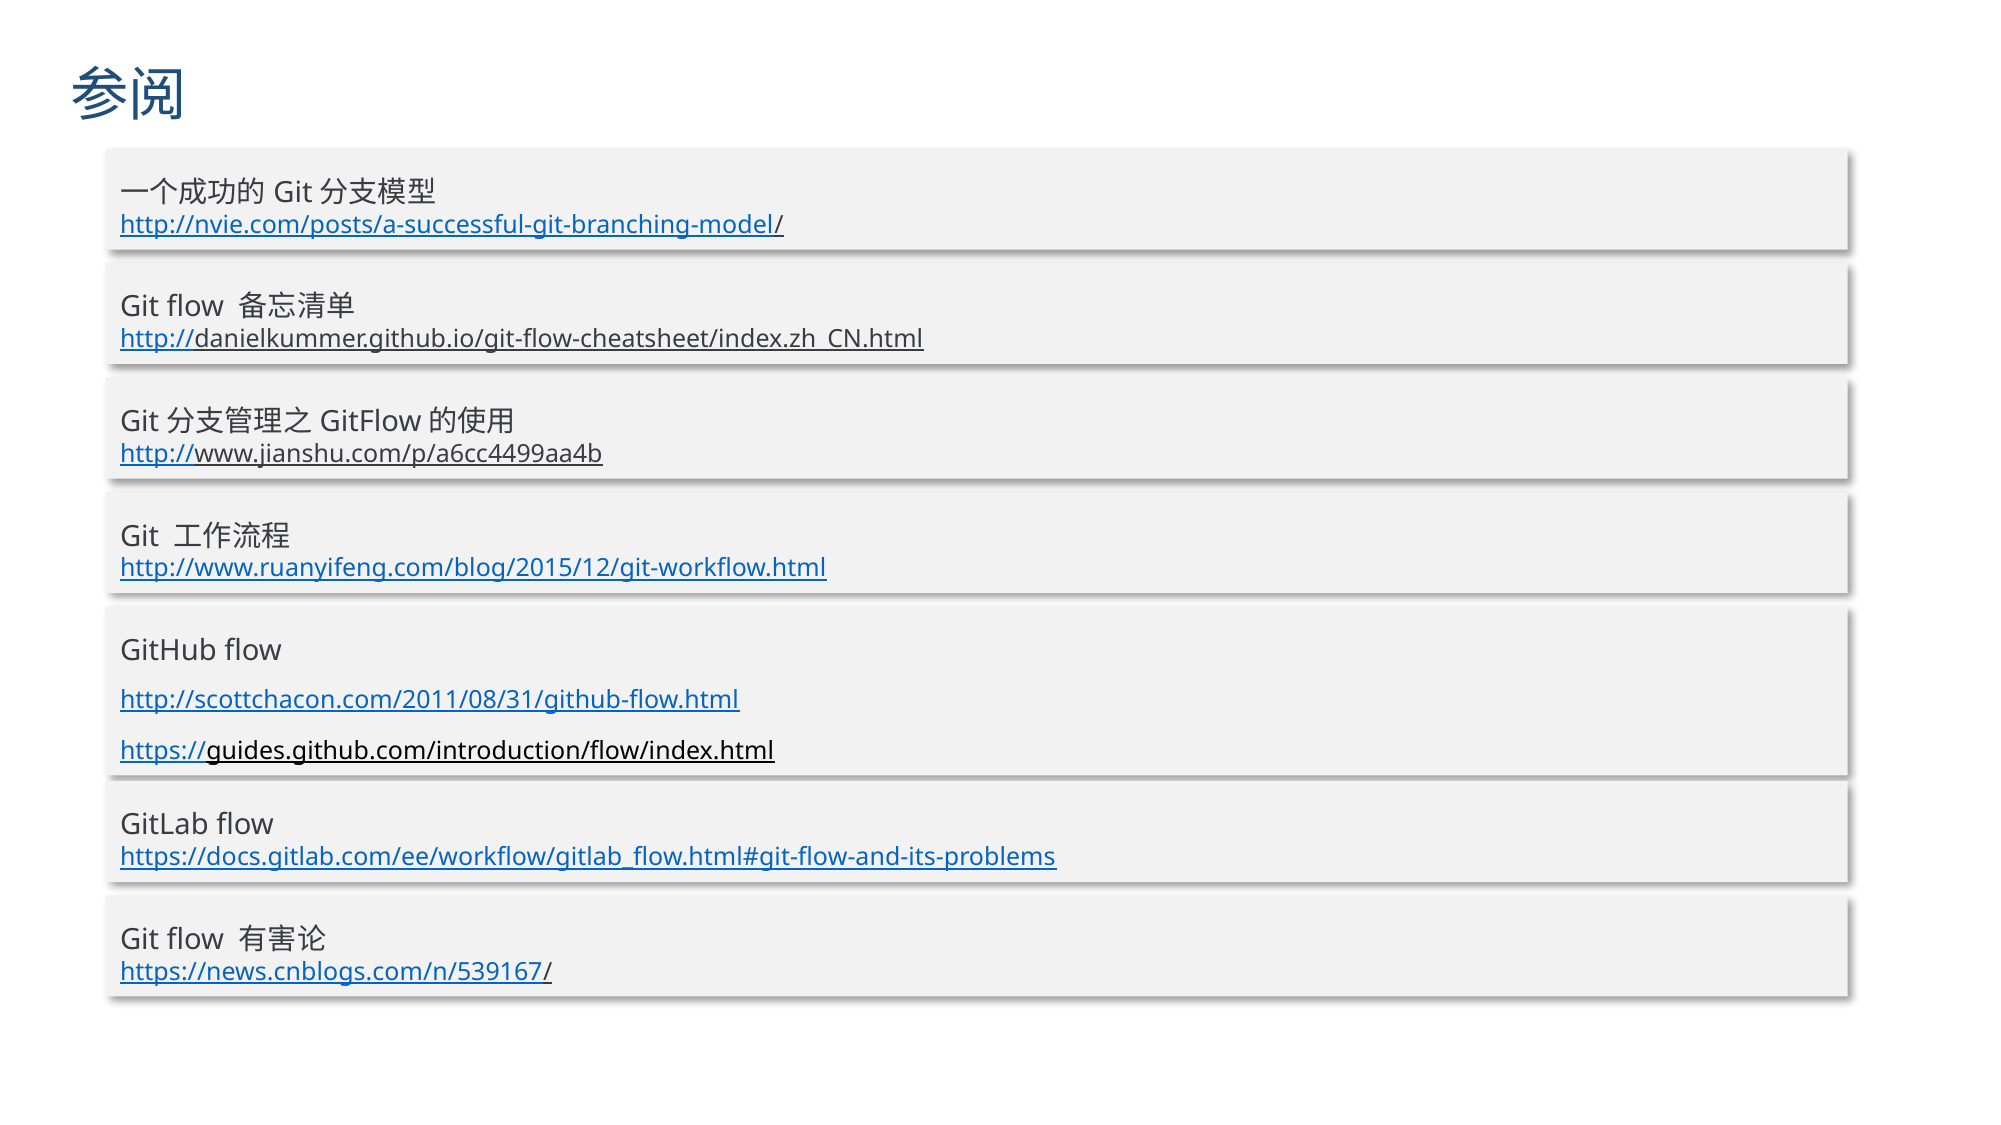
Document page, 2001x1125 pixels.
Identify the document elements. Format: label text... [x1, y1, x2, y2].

text_box Git flow 有害论 https://news.cnblogs.com/n/539167/ [105, 895, 1848, 997]
text_box 参阅 [55, 50, 222, 135]
text_box Git分支管理之GitFlow的使用 http://www.jianshu.com/p/a6cc4499aa4b [105, 377, 1848, 479]
text_box GitHub flow http://scottchacon.com/2011/08/31/github-flow.html https://guides.github.com/introduction/flow/index.html [105, 606, 1848, 776]
text_box Git 工作流程 http://www.ruanyifeng.com/blog/2015/12/git-workflow.html [105, 491, 1848, 594]
text_box 一个成功的Git分支模型 http://nvie.com/posts/a-successful-git-branching-model/ [105, 148, 1848, 250]
text_box Git flow 备忘清单 http://danielkummer.github.io/git-flow-cheatsheet/index.zh_CN.html [105, 262, 1848, 364]
text_box GitLab flow https://docs.gitlab.com/ee/workflow/gitlab_flow.html#git-flow-and-its-problems [105, 781, 1848, 883]
